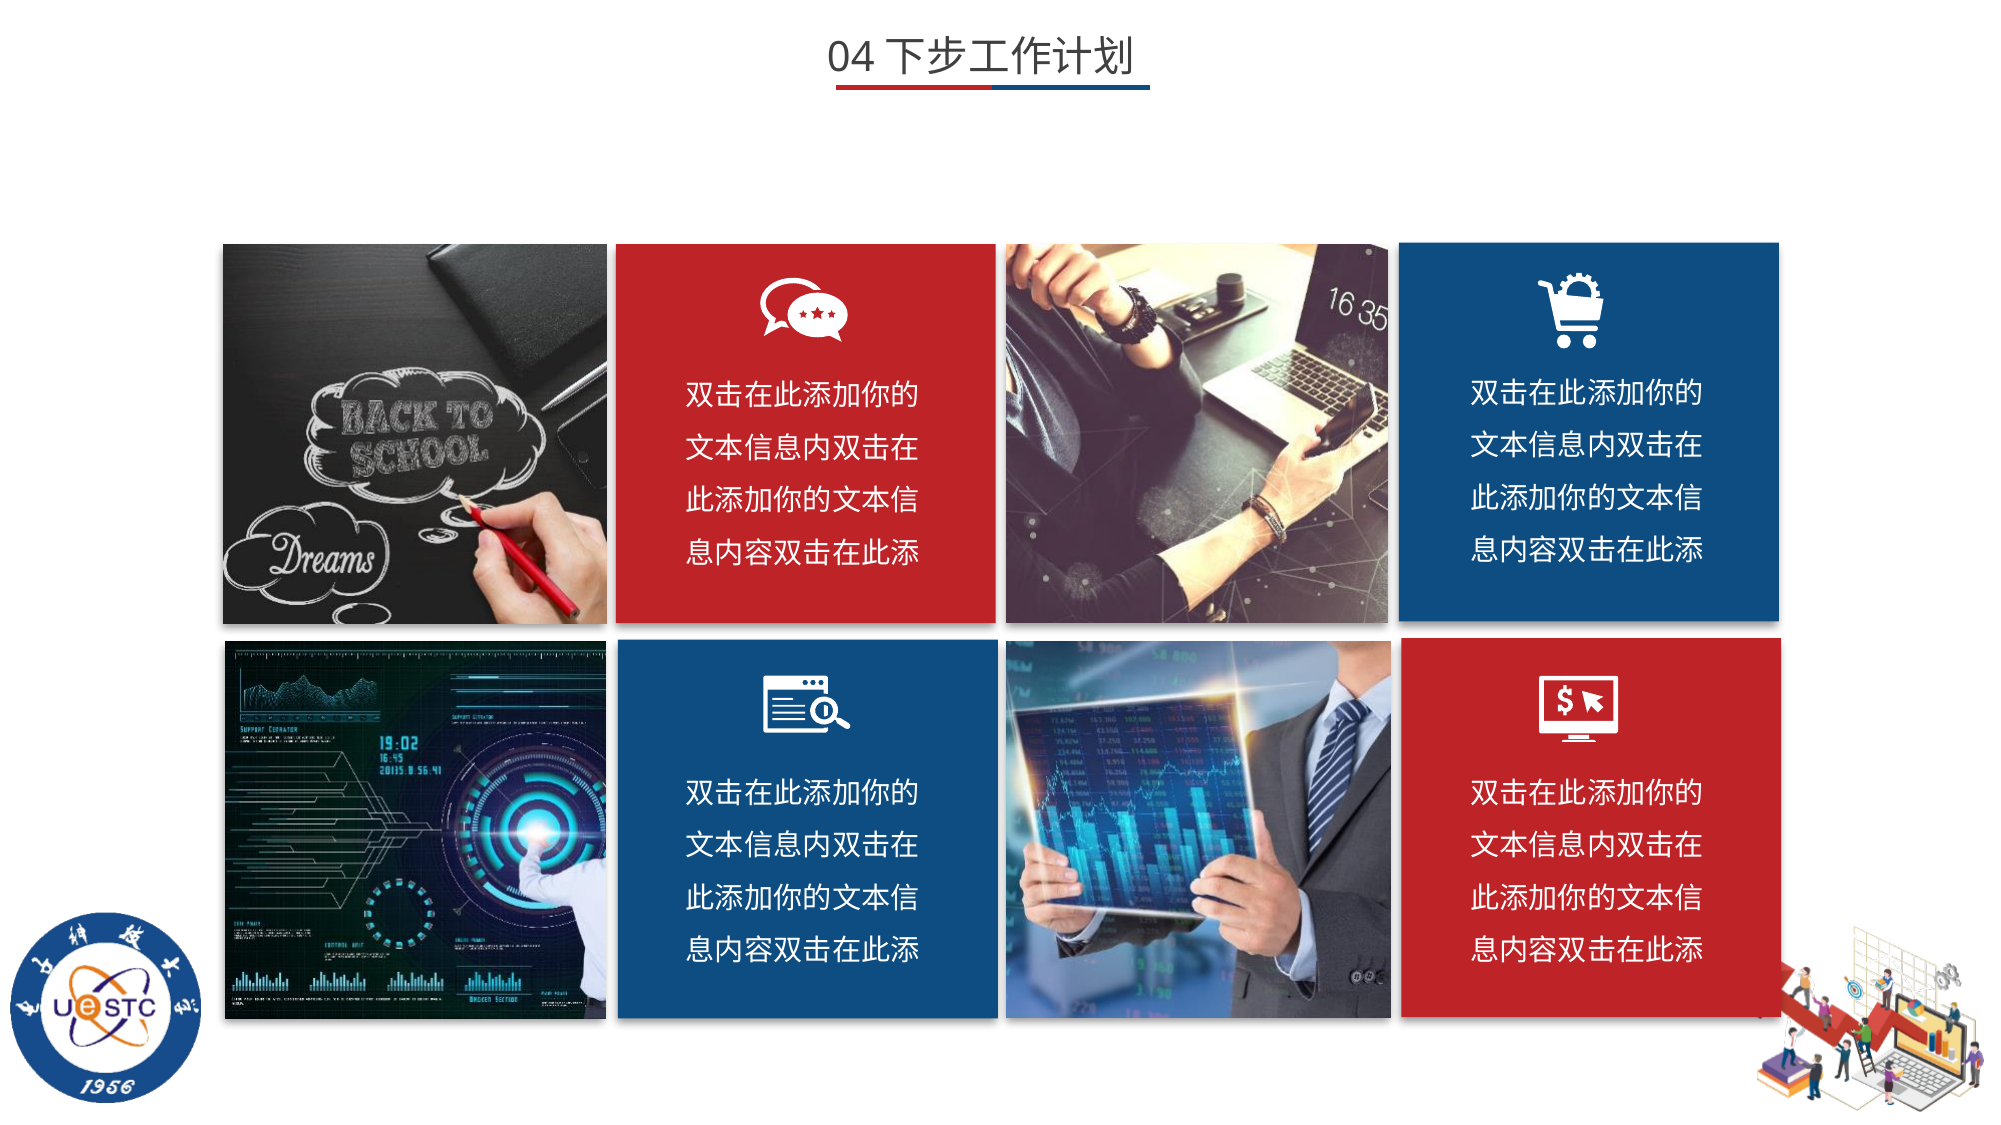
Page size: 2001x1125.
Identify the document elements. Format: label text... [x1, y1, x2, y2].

text_box [617, 639, 998, 1019]
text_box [763, 675, 851, 733]
text_box 双击在此添加你的文本信息内双击在此添加你的文本信息内容双击在此添 [685, 756, 924, 967]
text_box [615, 244, 996, 624]
picture [1006, 641, 1391, 1018]
picture [1006, 243, 1388, 623]
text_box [811, 21, 1173, 88]
text_box 双击在此添加你的文本信息内双击在此添加你的文本信息内容双击在此添 [685, 359, 924, 569]
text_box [760, 277, 848, 343]
picture [224, 641, 606, 1019]
text_box [1401, 638, 1782, 1018]
picture [1733, 920, 2000, 1125]
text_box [1537, 272, 1604, 349]
text_box 双击在此添加你的文本信息内双击在此添加你的文本信息内容双击在此添 [1470, 356, 1708, 567]
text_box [1538, 675, 1619, 742]
picture [0, 900, 214, 1114]
picture [222, 243, 607, 624]
text_box 双击在此添加你的文本信息内双击在此添加你的文本信息内容双击在此添 [1470, 756, 1708, 967]
text_box [1398, 242, 1779, 622]
